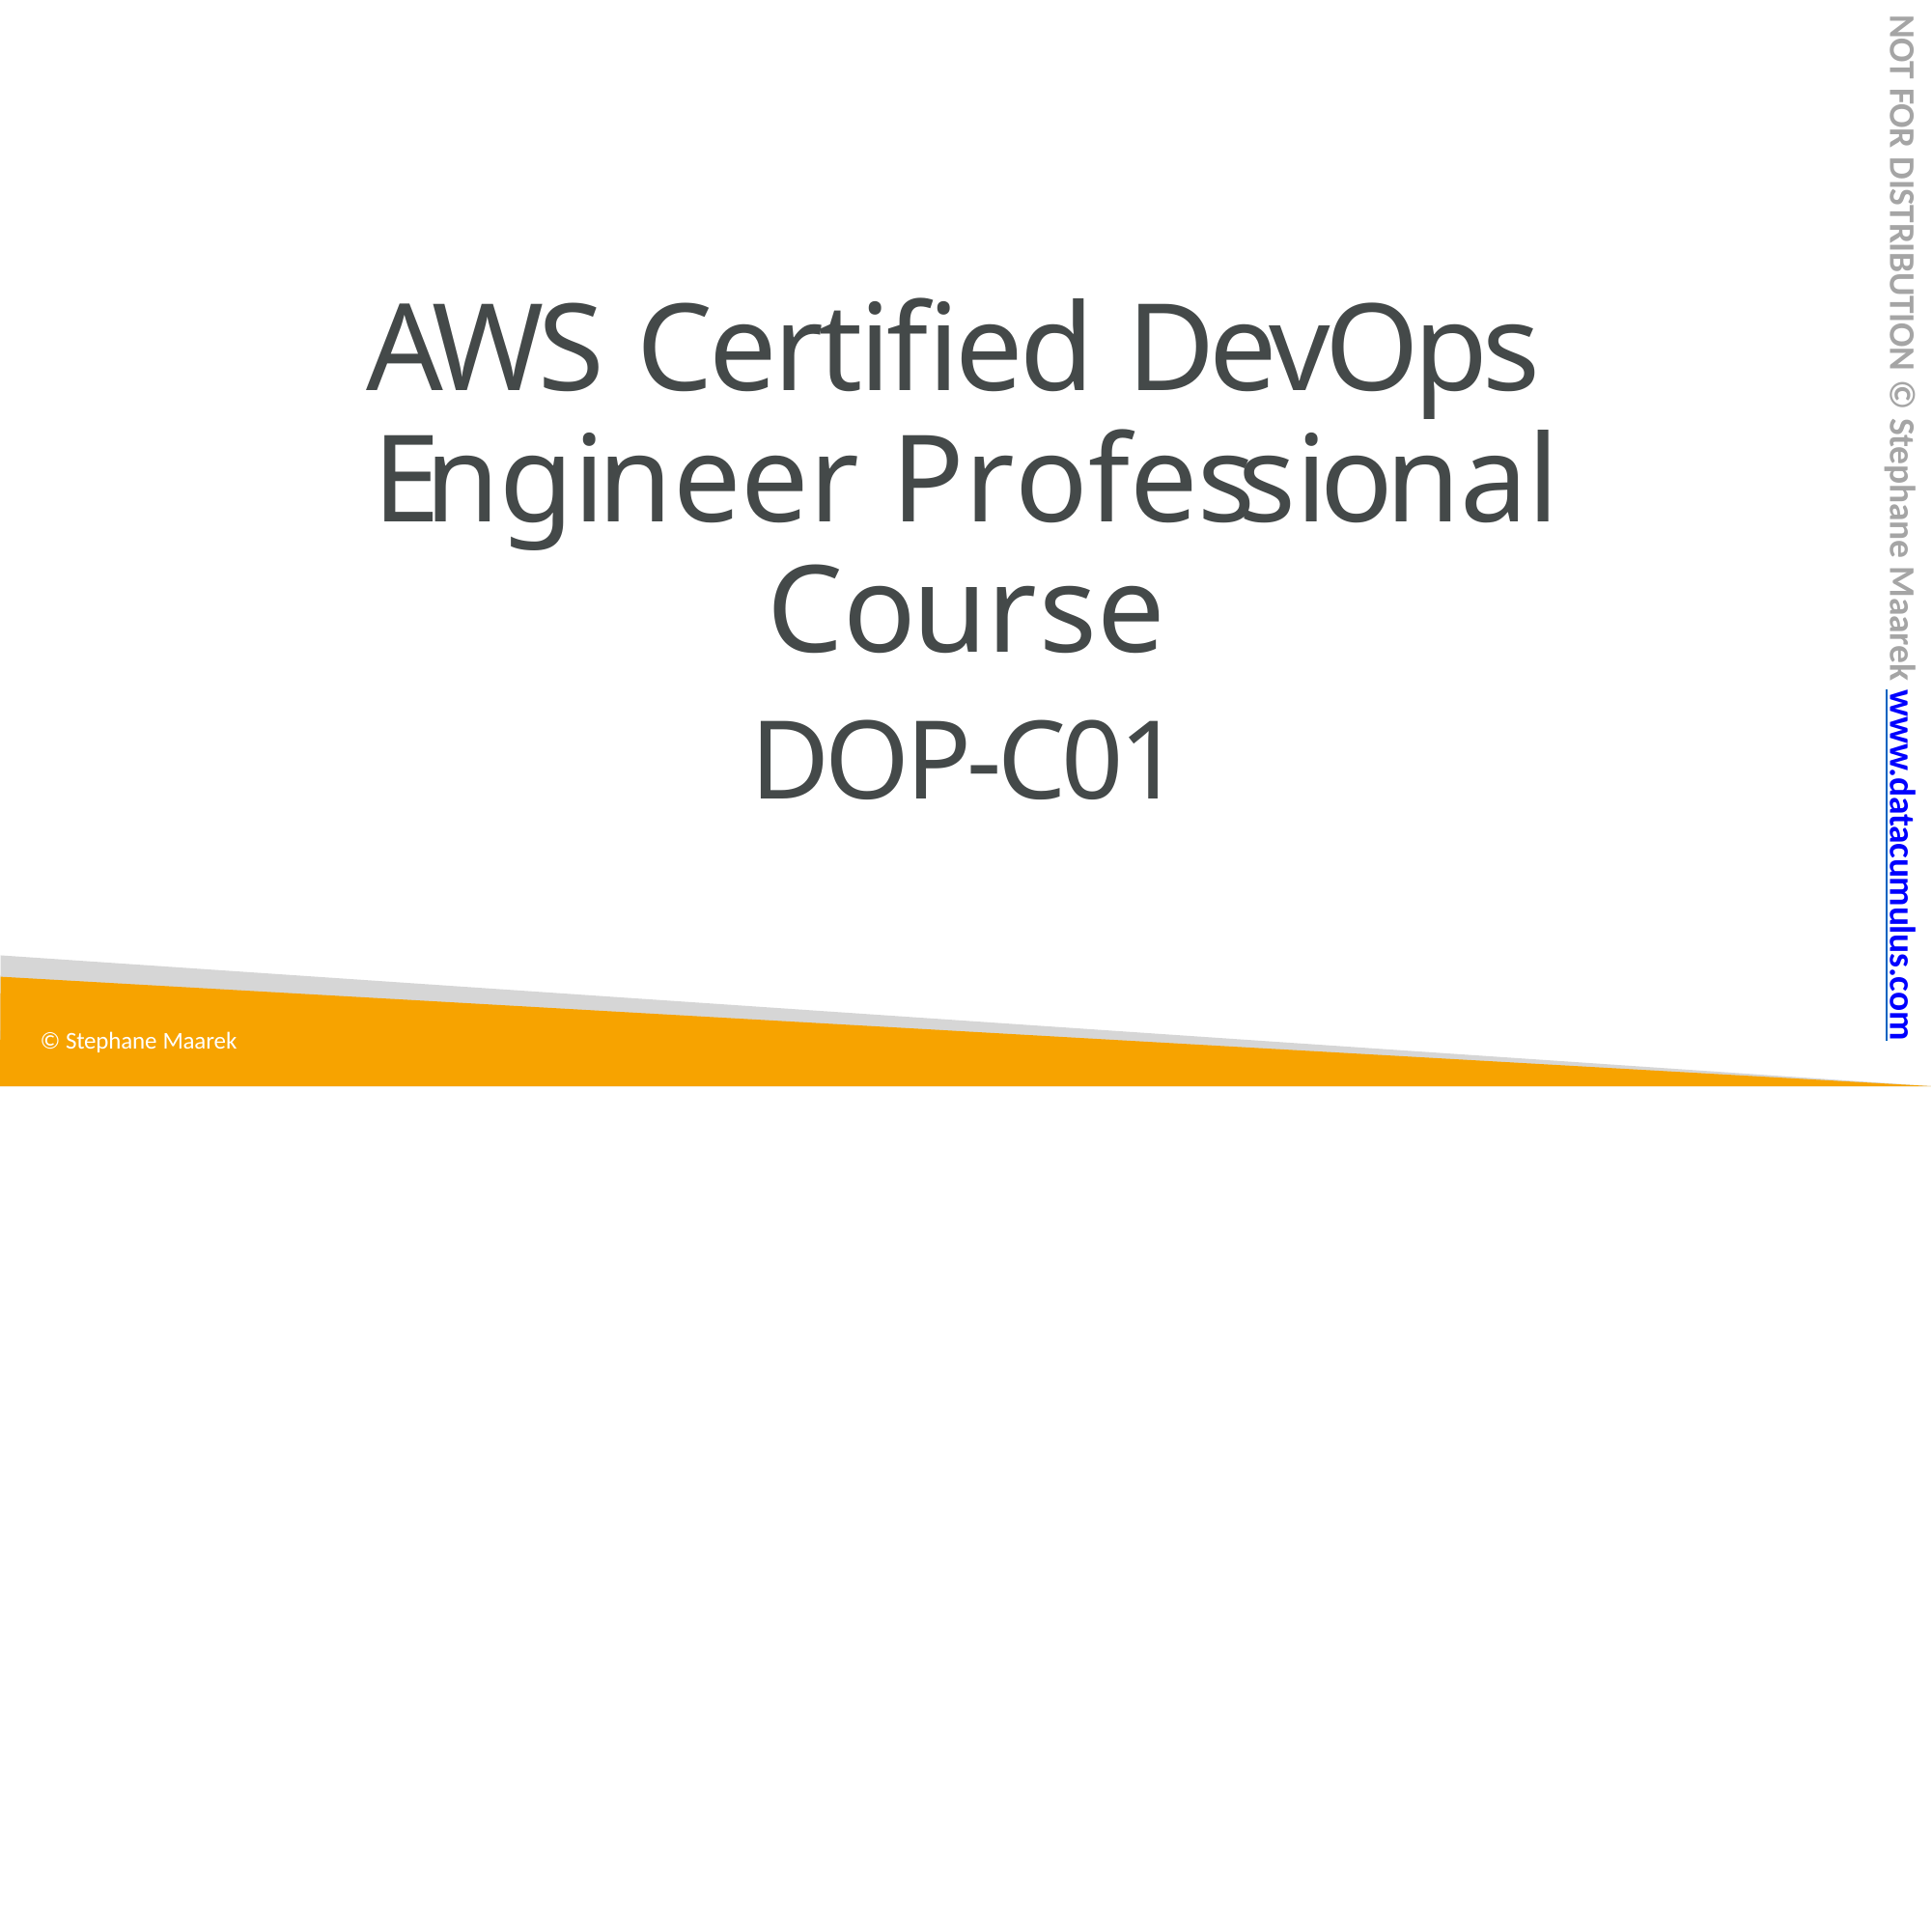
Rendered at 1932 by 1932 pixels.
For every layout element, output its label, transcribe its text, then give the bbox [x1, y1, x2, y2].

text_box © Stephane Maarek [38, 1024, 241, 1054]
text_box NOT FOR DISTRIBUTION © Stephane Maarek www.datacumulus.com [1877, 12, 1926, 1051]
title AWS Certified DevOps Engineer Professional Course DOP-C01 [270, 266, 1661, 821]
